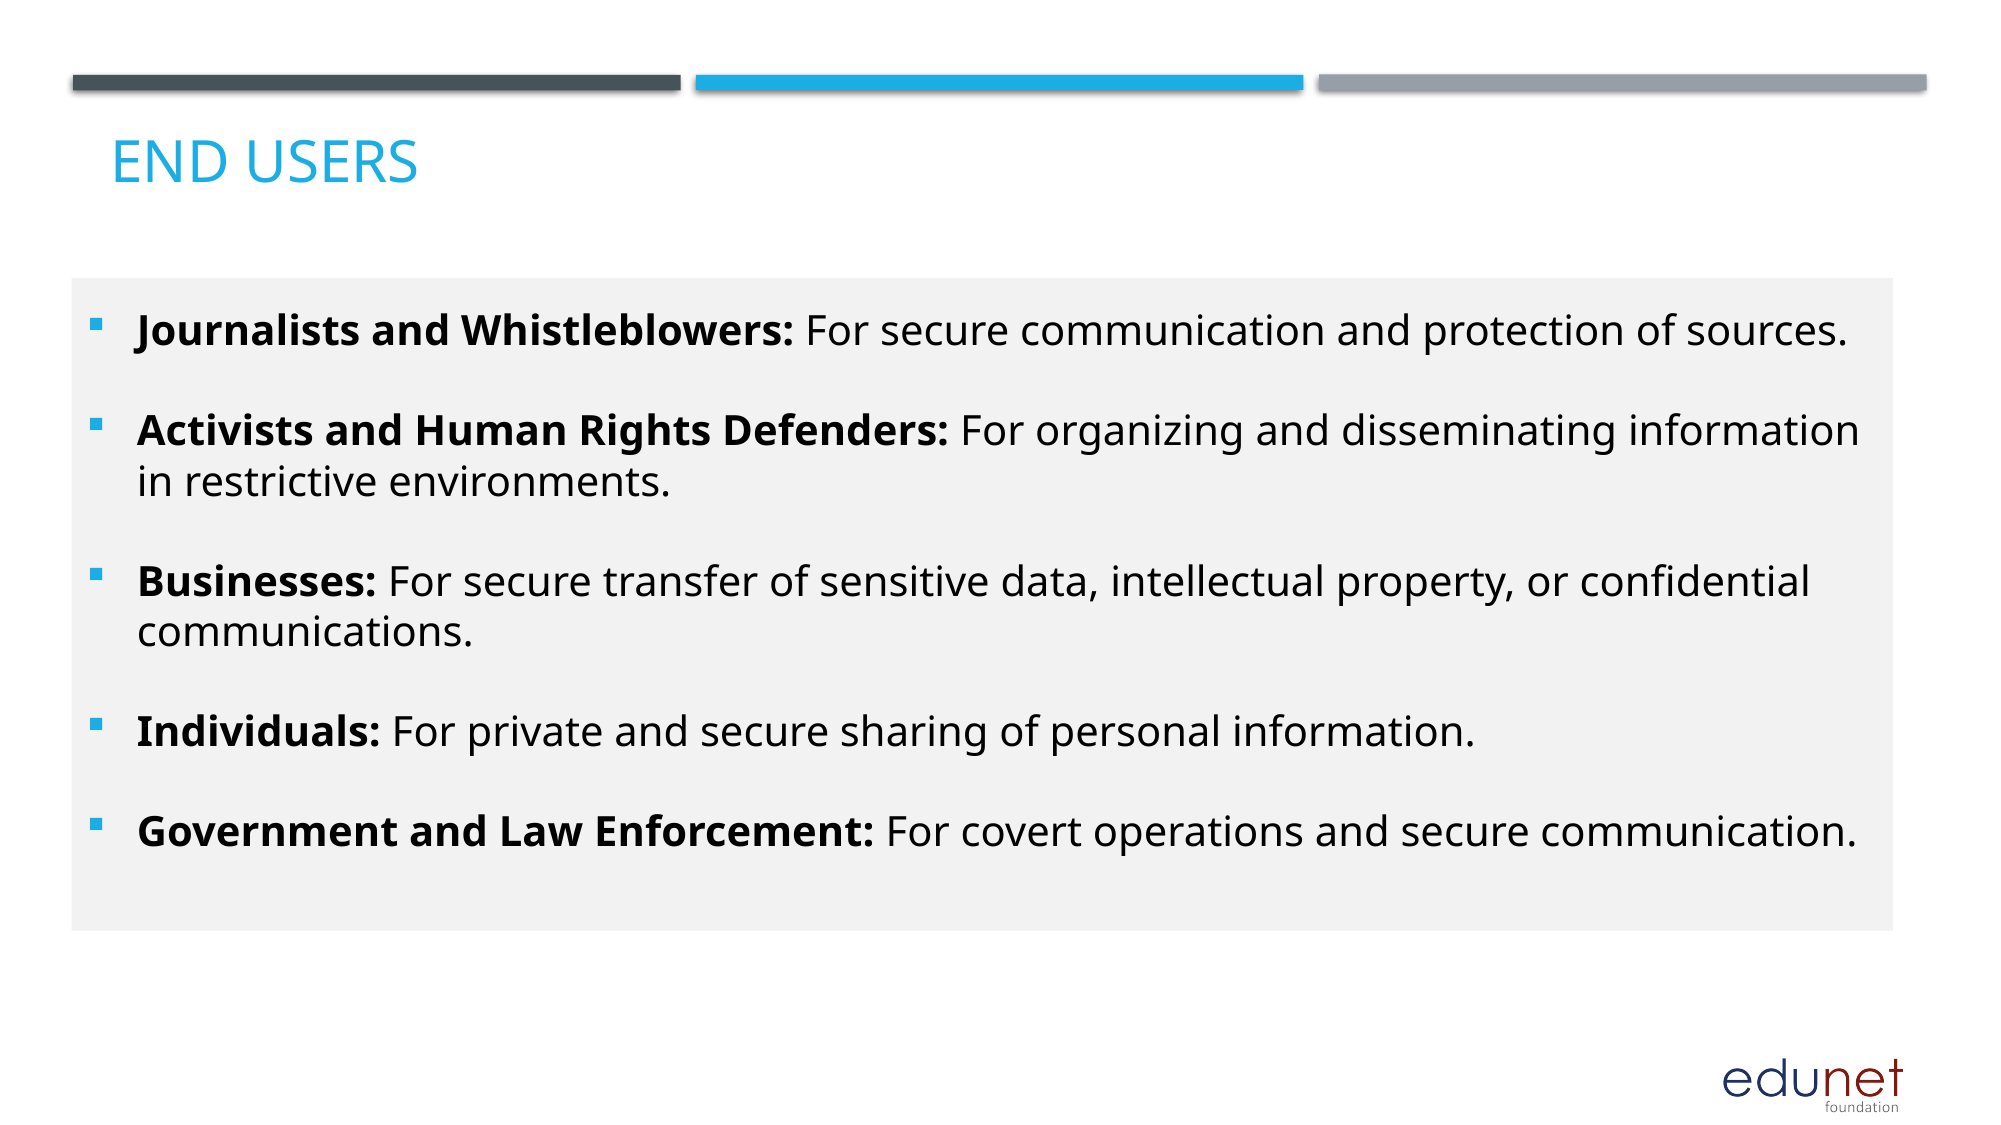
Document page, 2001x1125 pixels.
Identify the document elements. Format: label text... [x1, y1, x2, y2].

title End users [95, 115, 1905, 203]
list Journalists and Whistleblowers: For secure communication and protection of sources. Activists and Human Rights Defenders: For organizing and disseminating information in restrictive environments. Businesses: For secure transfer of sensitive data, intellectual property, or confidential communications. Individuals: For private and secure sharing of personal information. Government and Law Enforcement: For covert operations and secure communication. [71, 277, 1893, 931]
picture [1719, 1056, 1905, 1116]
